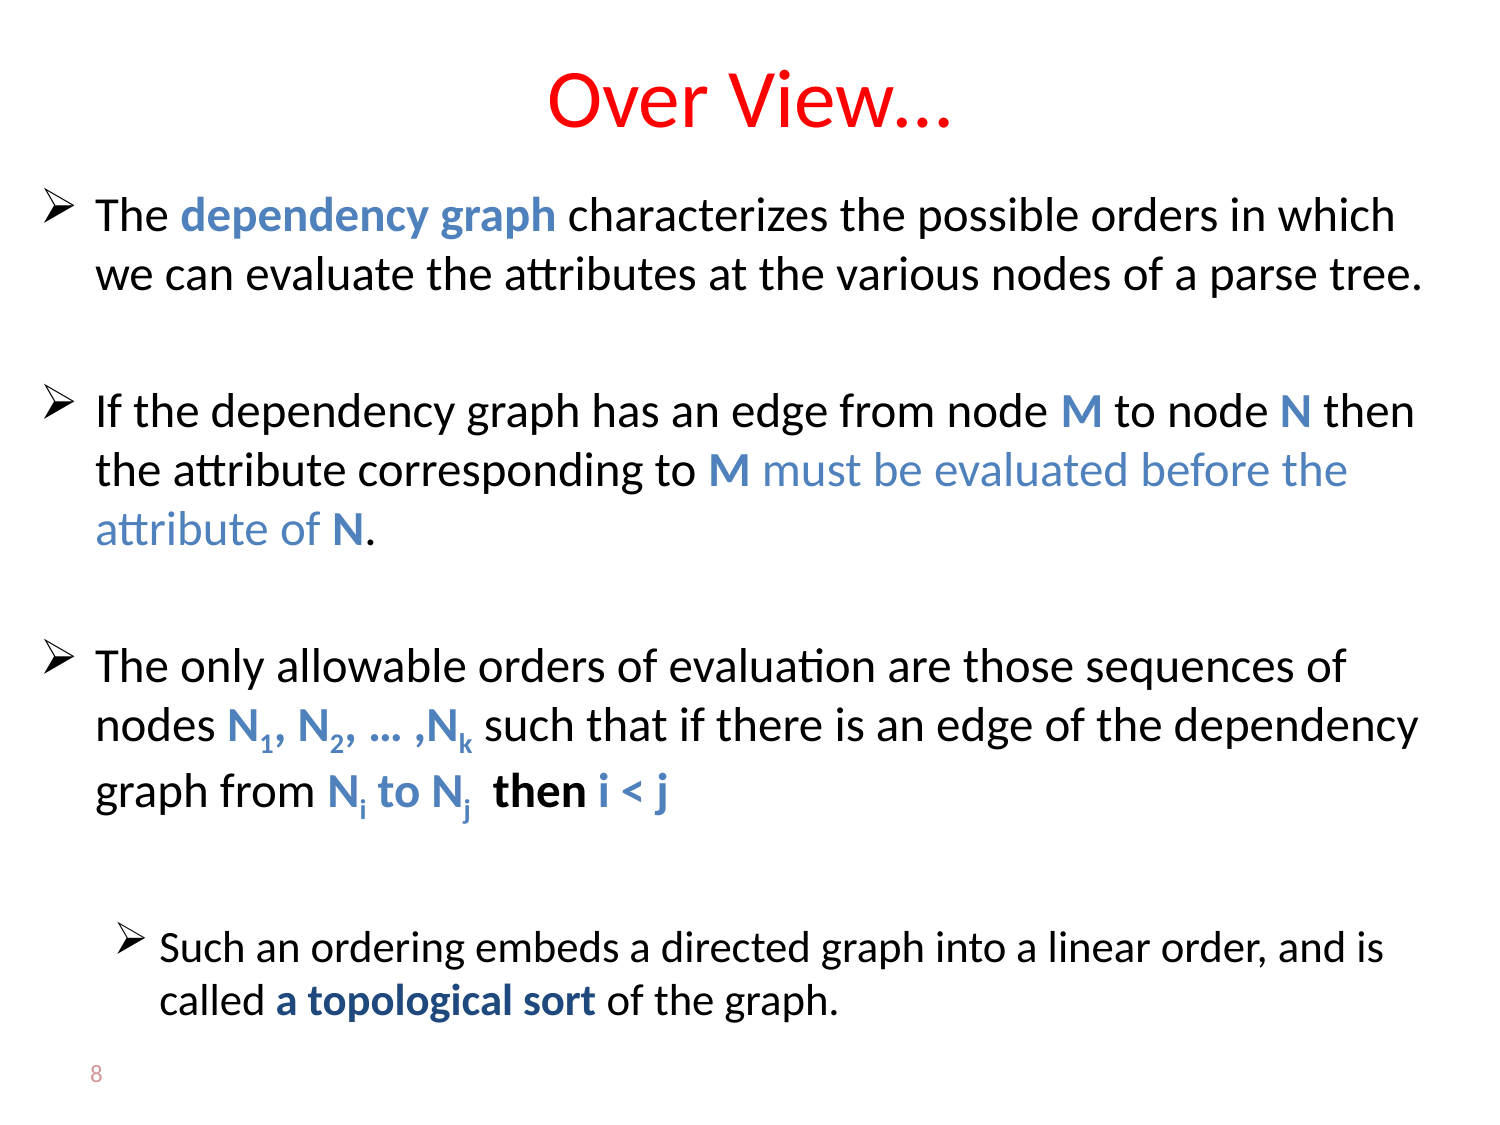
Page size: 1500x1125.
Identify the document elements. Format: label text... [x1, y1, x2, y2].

list The dependency graph characterizes the possible orders in which we can evaluate the attributes at the various nodes of a parse tree. If the dependency graph has an edge from node M to node N then the attribute corresponding to M must be evaluated before the attribute of N. The only allowable orders of evaluation are those sequences of nodes N1, N2, … ,Nk such that if there is an edge of the dependency graph from Ni to Nj then i < j Such an ordering embeds a directed graph into a linear order, and is called a topological sort of the graph. [24, 174, 1475, 1038]
title Over View… [75, 37, 1425, 150]
slide_number 8 [75, 1042, 425, 1103]
